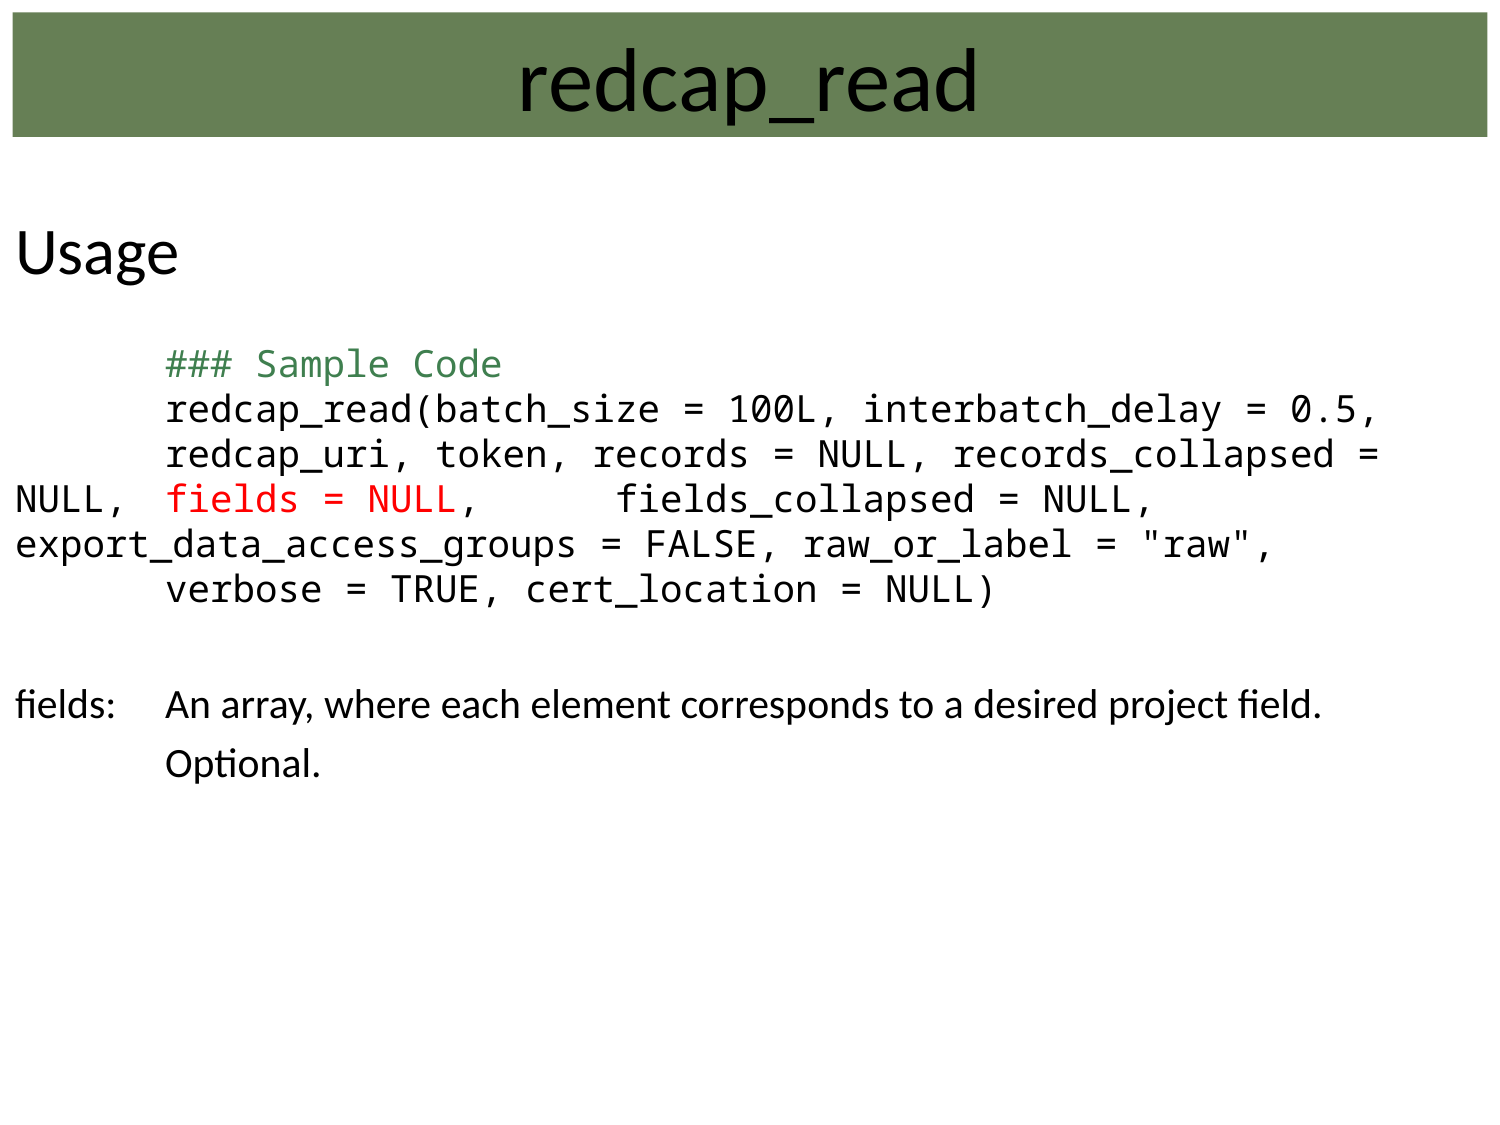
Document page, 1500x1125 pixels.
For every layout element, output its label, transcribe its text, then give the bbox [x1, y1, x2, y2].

text_box redcap_read [12, 12, 1488, 137]
list Usage ### Sample Code redcap_read(batch_size = 100L, interbatch_delay = 0.5, redcap_uri, token, records = NULL, records_collapsed = NULL, fields = NULL, fields_collapsed = NULL, export_data_access_groups = FALSE, raw_or_label = "raw", verbose = TRUE, cert_location = NULL) fields: An array, where each element corresponds to a desired project field. Optional. [0, 200, 1500, 1125]
